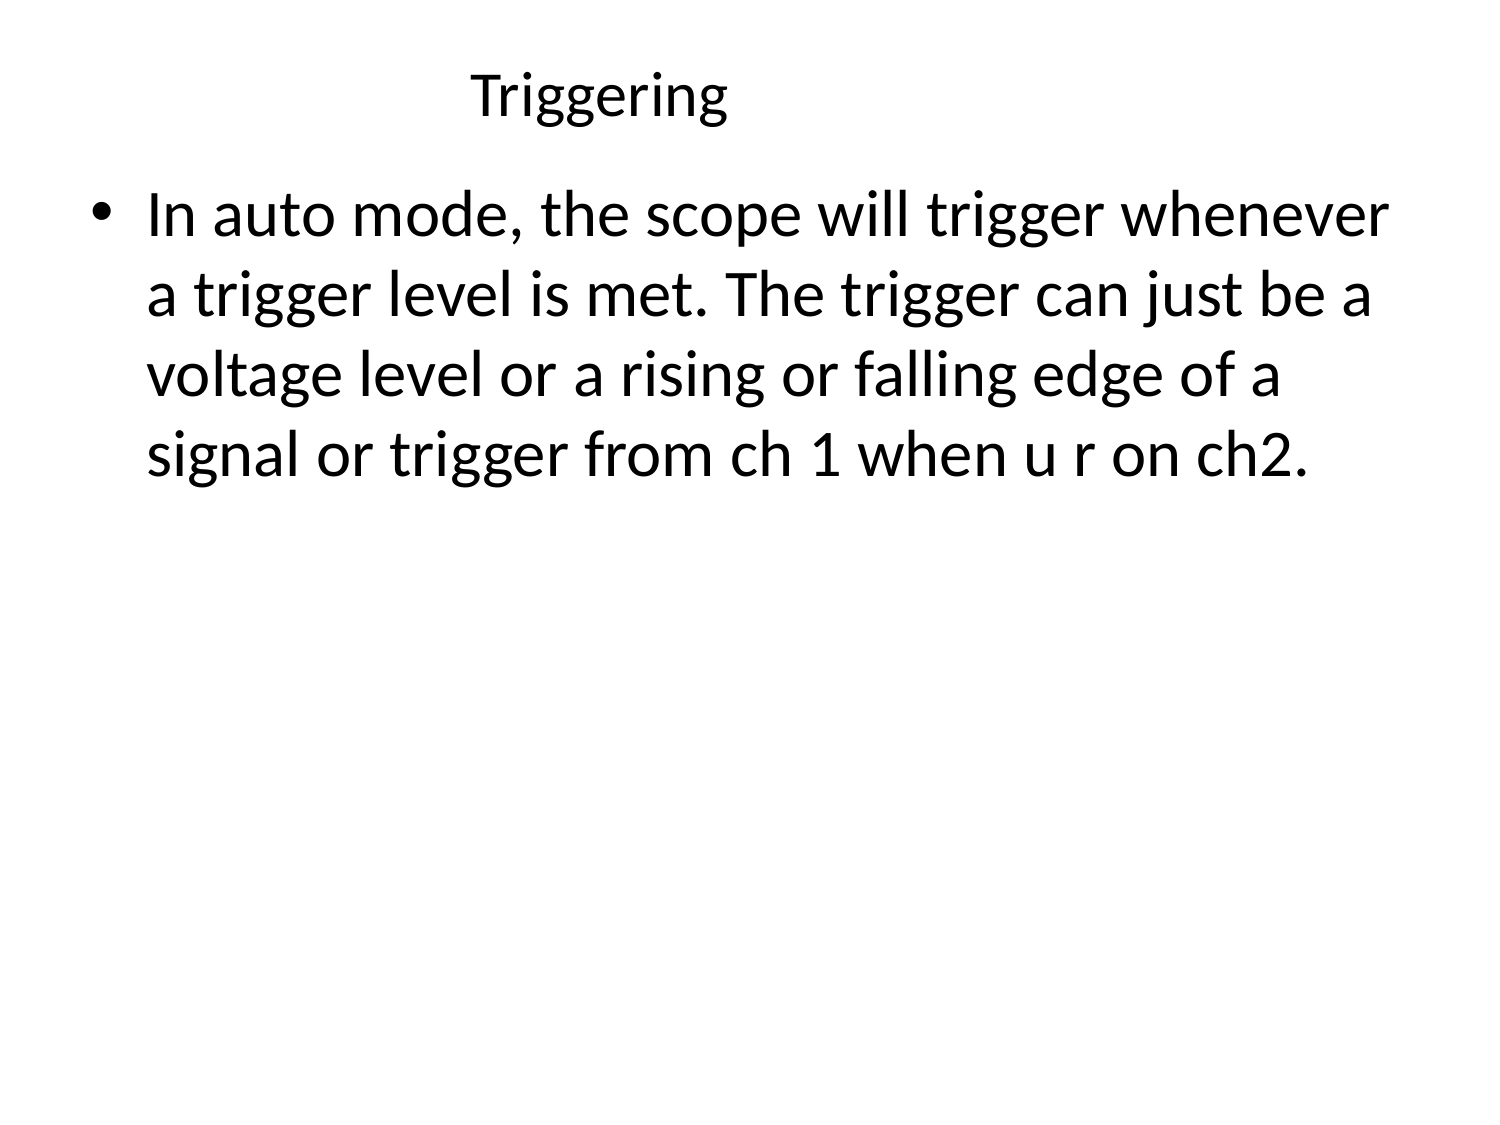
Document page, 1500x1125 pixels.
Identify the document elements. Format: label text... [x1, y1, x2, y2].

list In auto mode, the scope will trigger whenever a trigger level is met. The trigger can just be a voltage level or a rising or falling edge of a signal or trigger from ch 1 when u r on ch2. [75, 162, 1425, 1005]
title Triggering [75, 45, 1125, 138]
